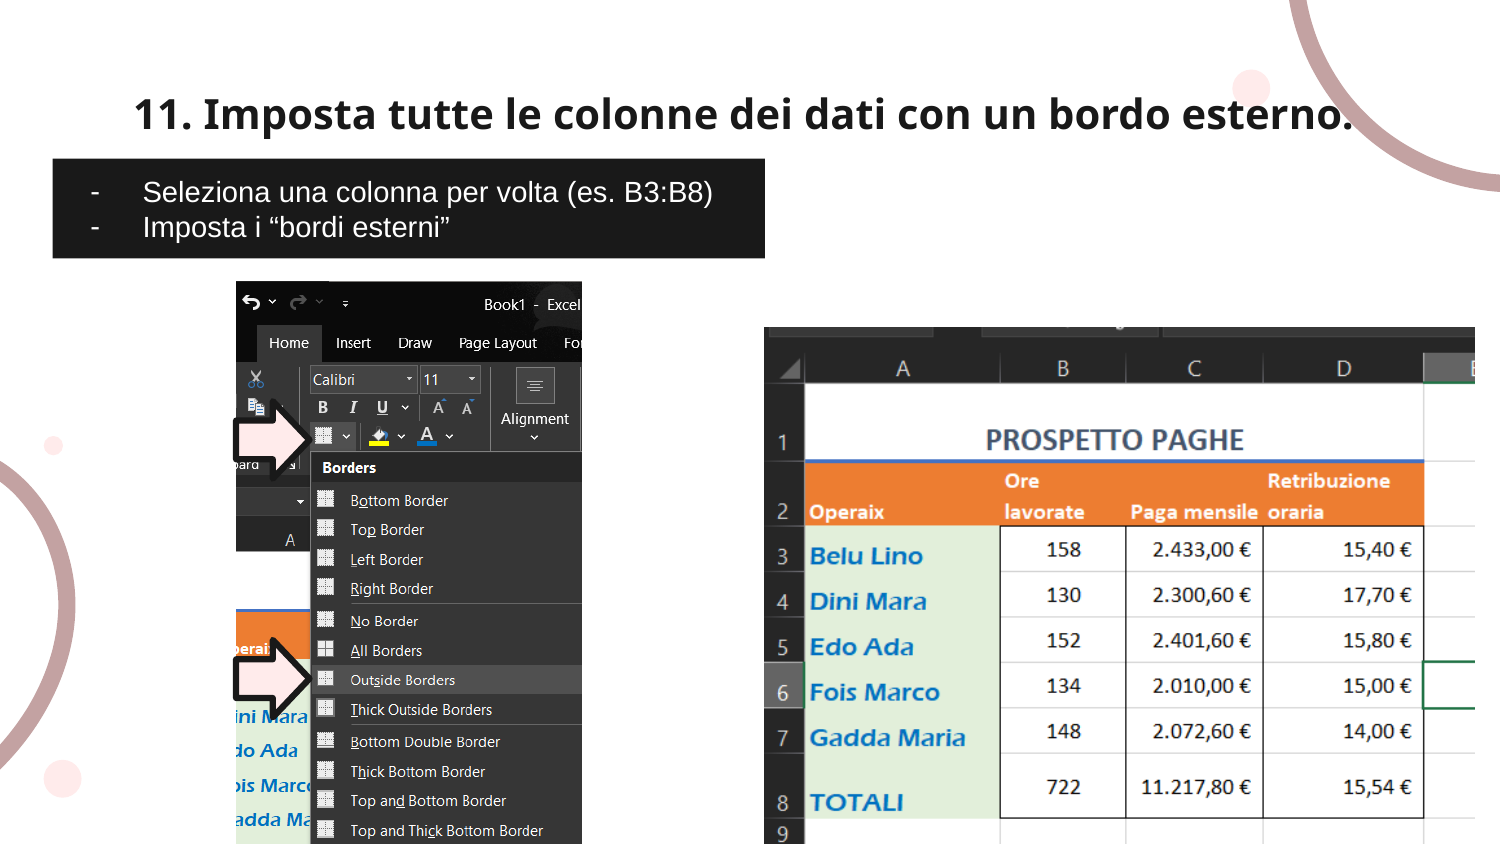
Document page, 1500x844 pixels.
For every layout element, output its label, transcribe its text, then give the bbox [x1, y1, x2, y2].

picture [235, 281, 582, 844]
text_box Seleziona una colonna per volta (es. B3:B8) Imposta i “bordi esterni” [52, 158, 765, 259]
title 11. Imposta tutte le colonne dei dati con un bordo esterno. [118, 72, 1382, 167]
picture [764, 327, 1476, 844]
